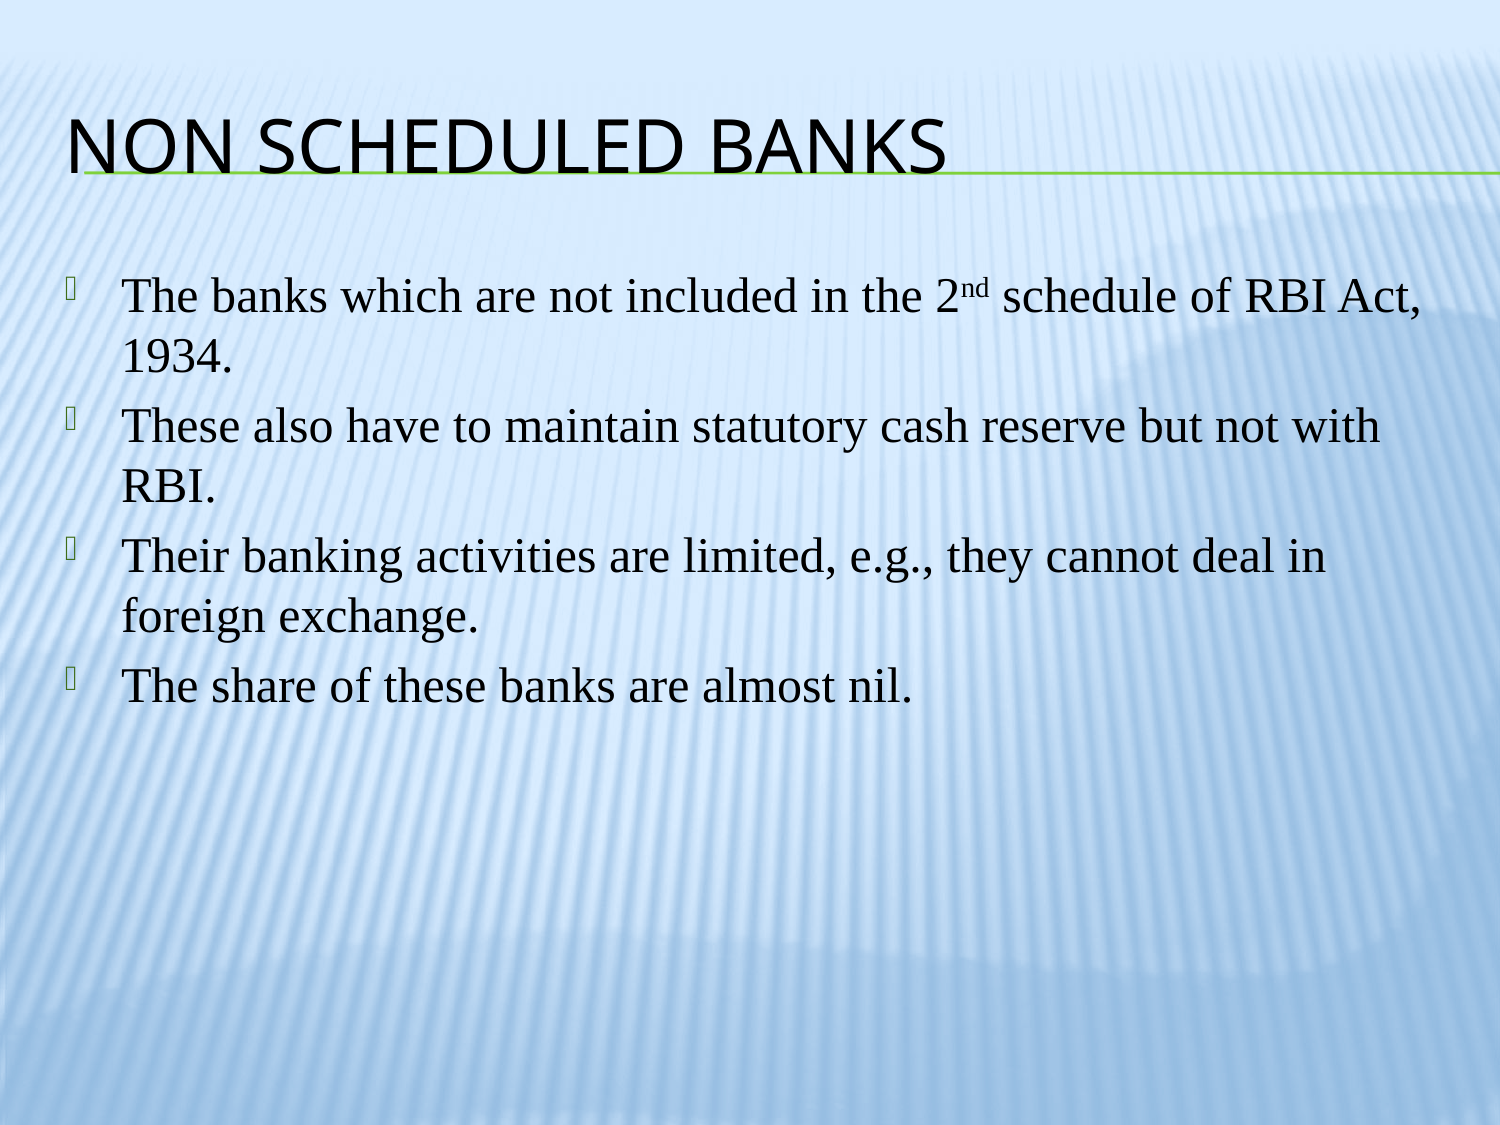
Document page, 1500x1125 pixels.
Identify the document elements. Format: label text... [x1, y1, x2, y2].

title Non Scheduled Banks [50, 75, 1475, 213]
list The banks which are not included in the 2nd schedule of RBI Act, 1934. These also have to maintain statutory cash reserve but not with RBI. Their banking activities are limited, e.g., they cannot deal in foreign exchange. The share of these banks are almost nil. [50, 254, 1475, 998]
